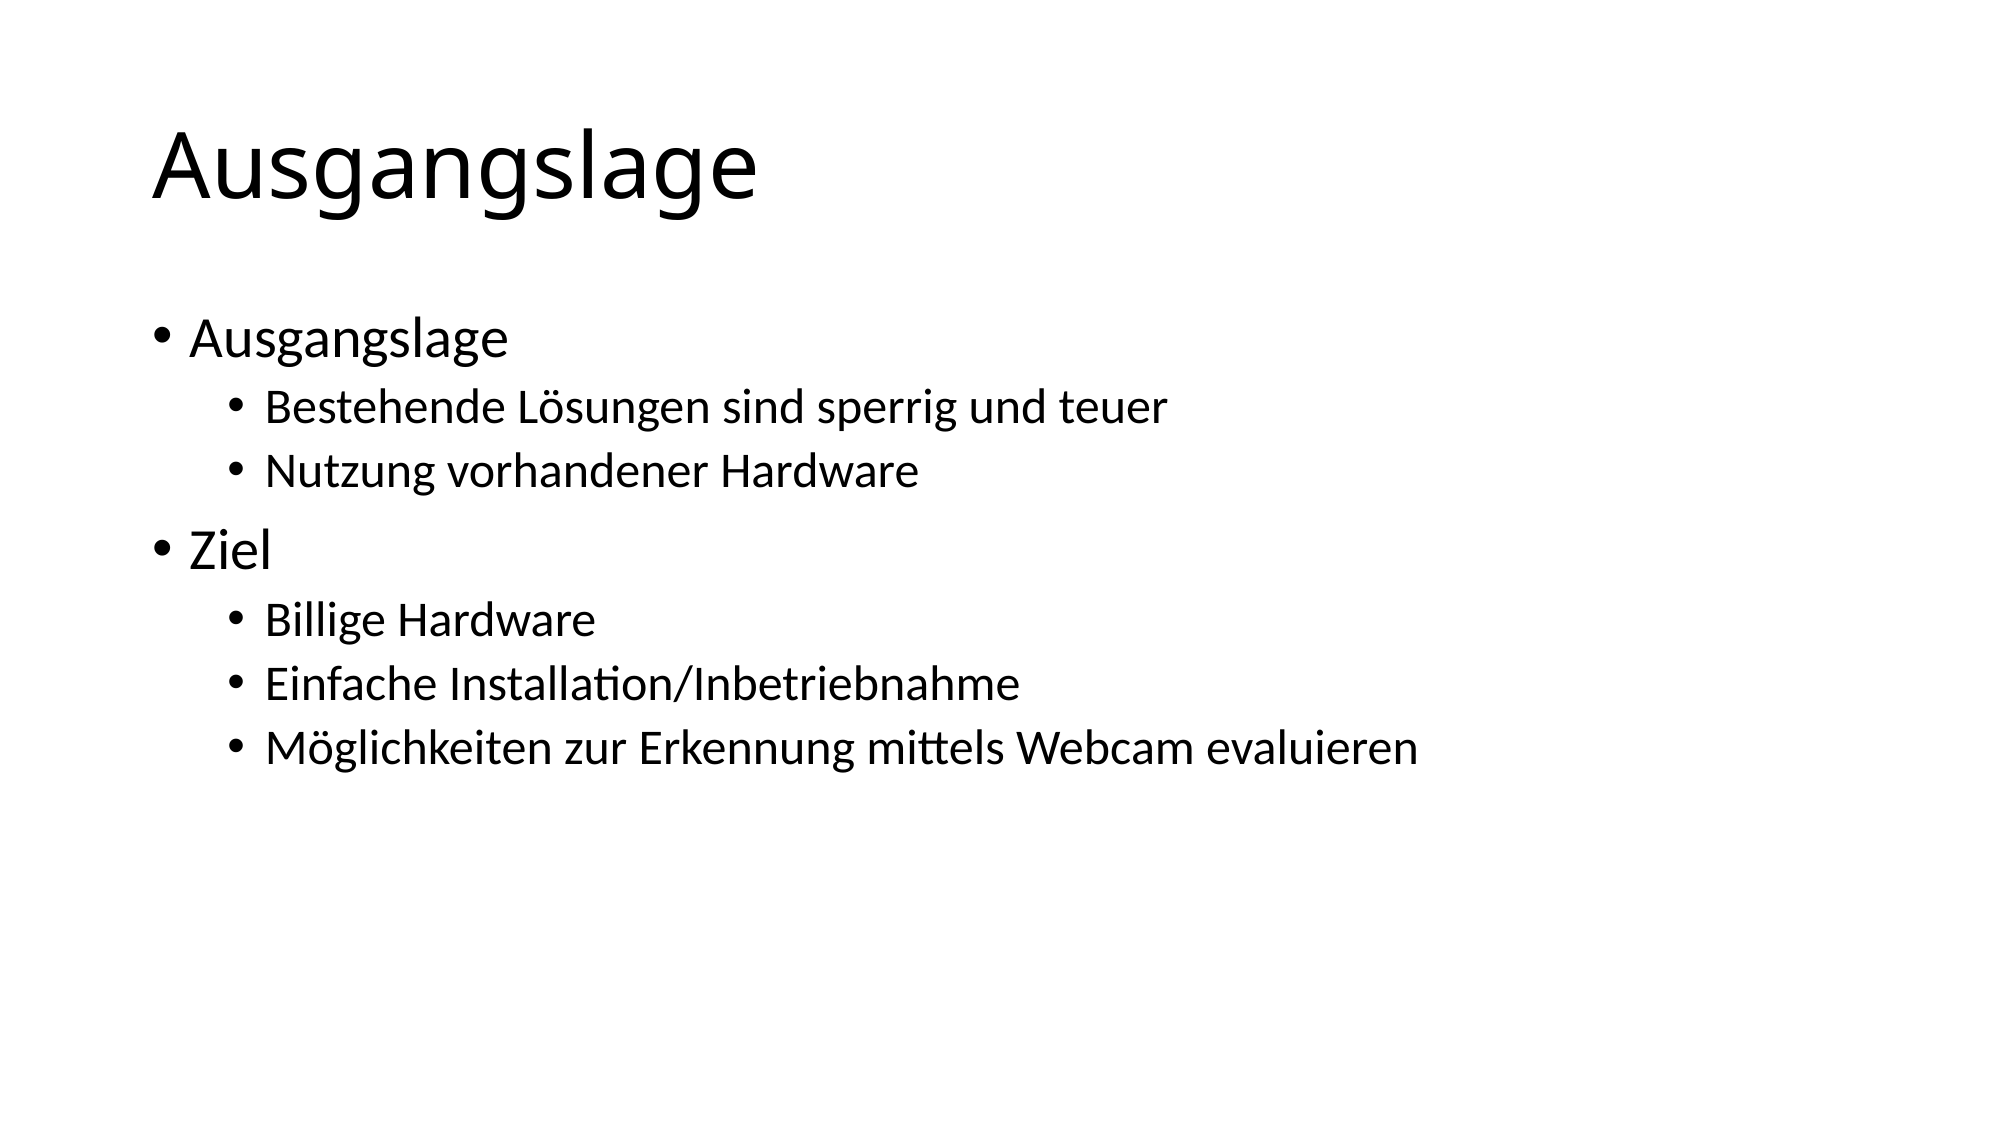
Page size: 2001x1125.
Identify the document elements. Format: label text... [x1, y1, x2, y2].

title Ausgangslage [137, 59, 1863, 278]
list Ausgangslage Bestehende Lösungen sind sperrig und teuer Nutzung vorhandener Hardware Ziel Billige Hardware Einfache Installation/Inbetriebnahme Möglichkeiten zur Erkennung mittels Webcam evaluieren [137, 299, 1863, 1014]
